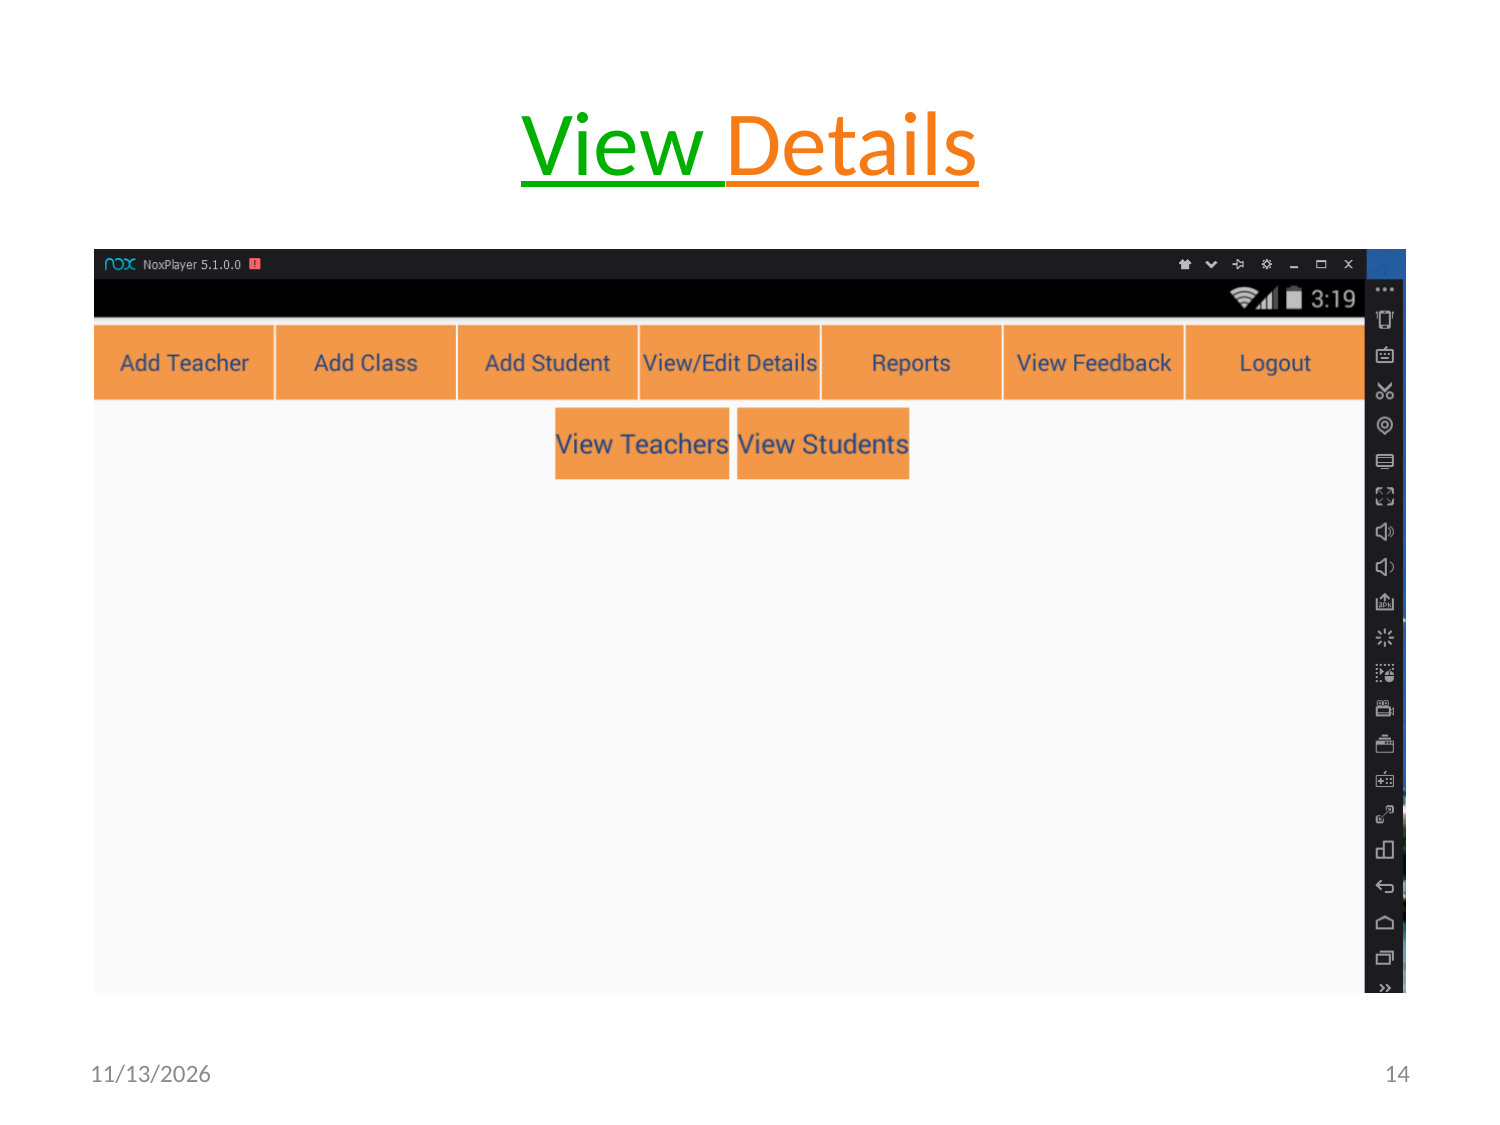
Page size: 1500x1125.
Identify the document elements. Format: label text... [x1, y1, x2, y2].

title View Details [75, 45, 1425, 233]
slide_number 14 [1074, 1042, 1425, 1103]
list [94, 249, 1406, 993]
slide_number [75, 1042, 425, 1103]
